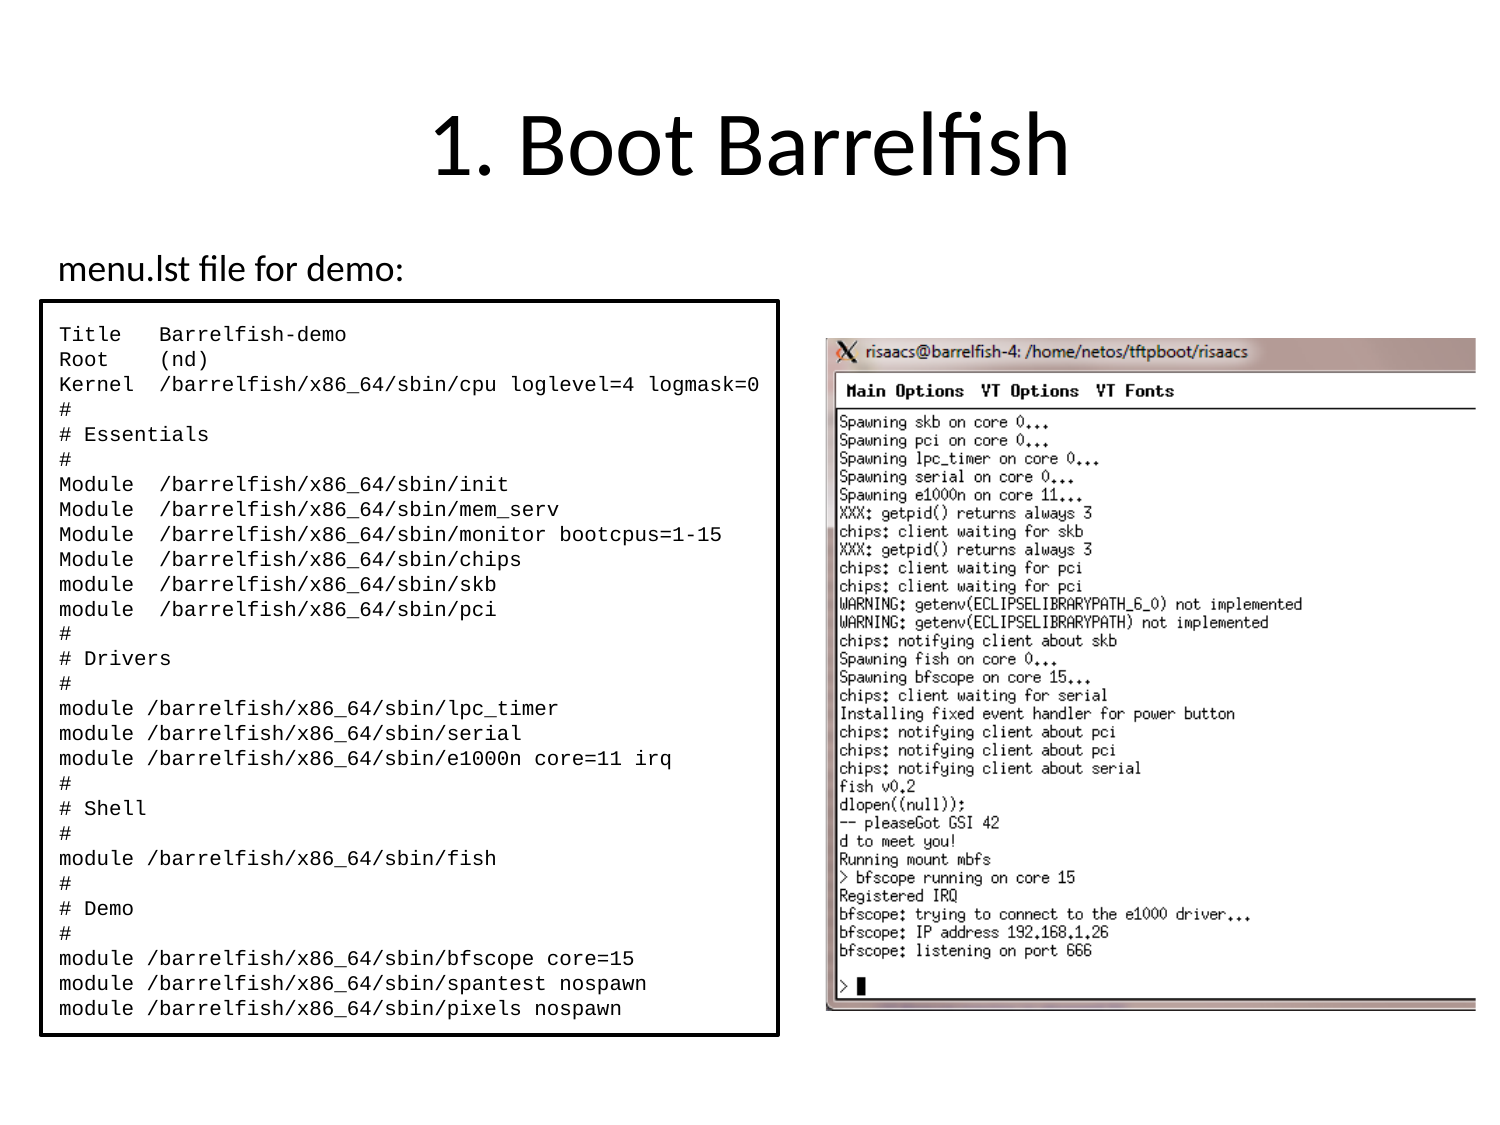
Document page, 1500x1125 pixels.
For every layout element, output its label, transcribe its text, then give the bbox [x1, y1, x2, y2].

title 1. Boot Barrelfish [75, 45, 1425, 233]
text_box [40, 300, 779, 1036]
text_box menu.lst file for demo: [42, 236, 420, 297]
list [825, 337, 1476, 1017]
